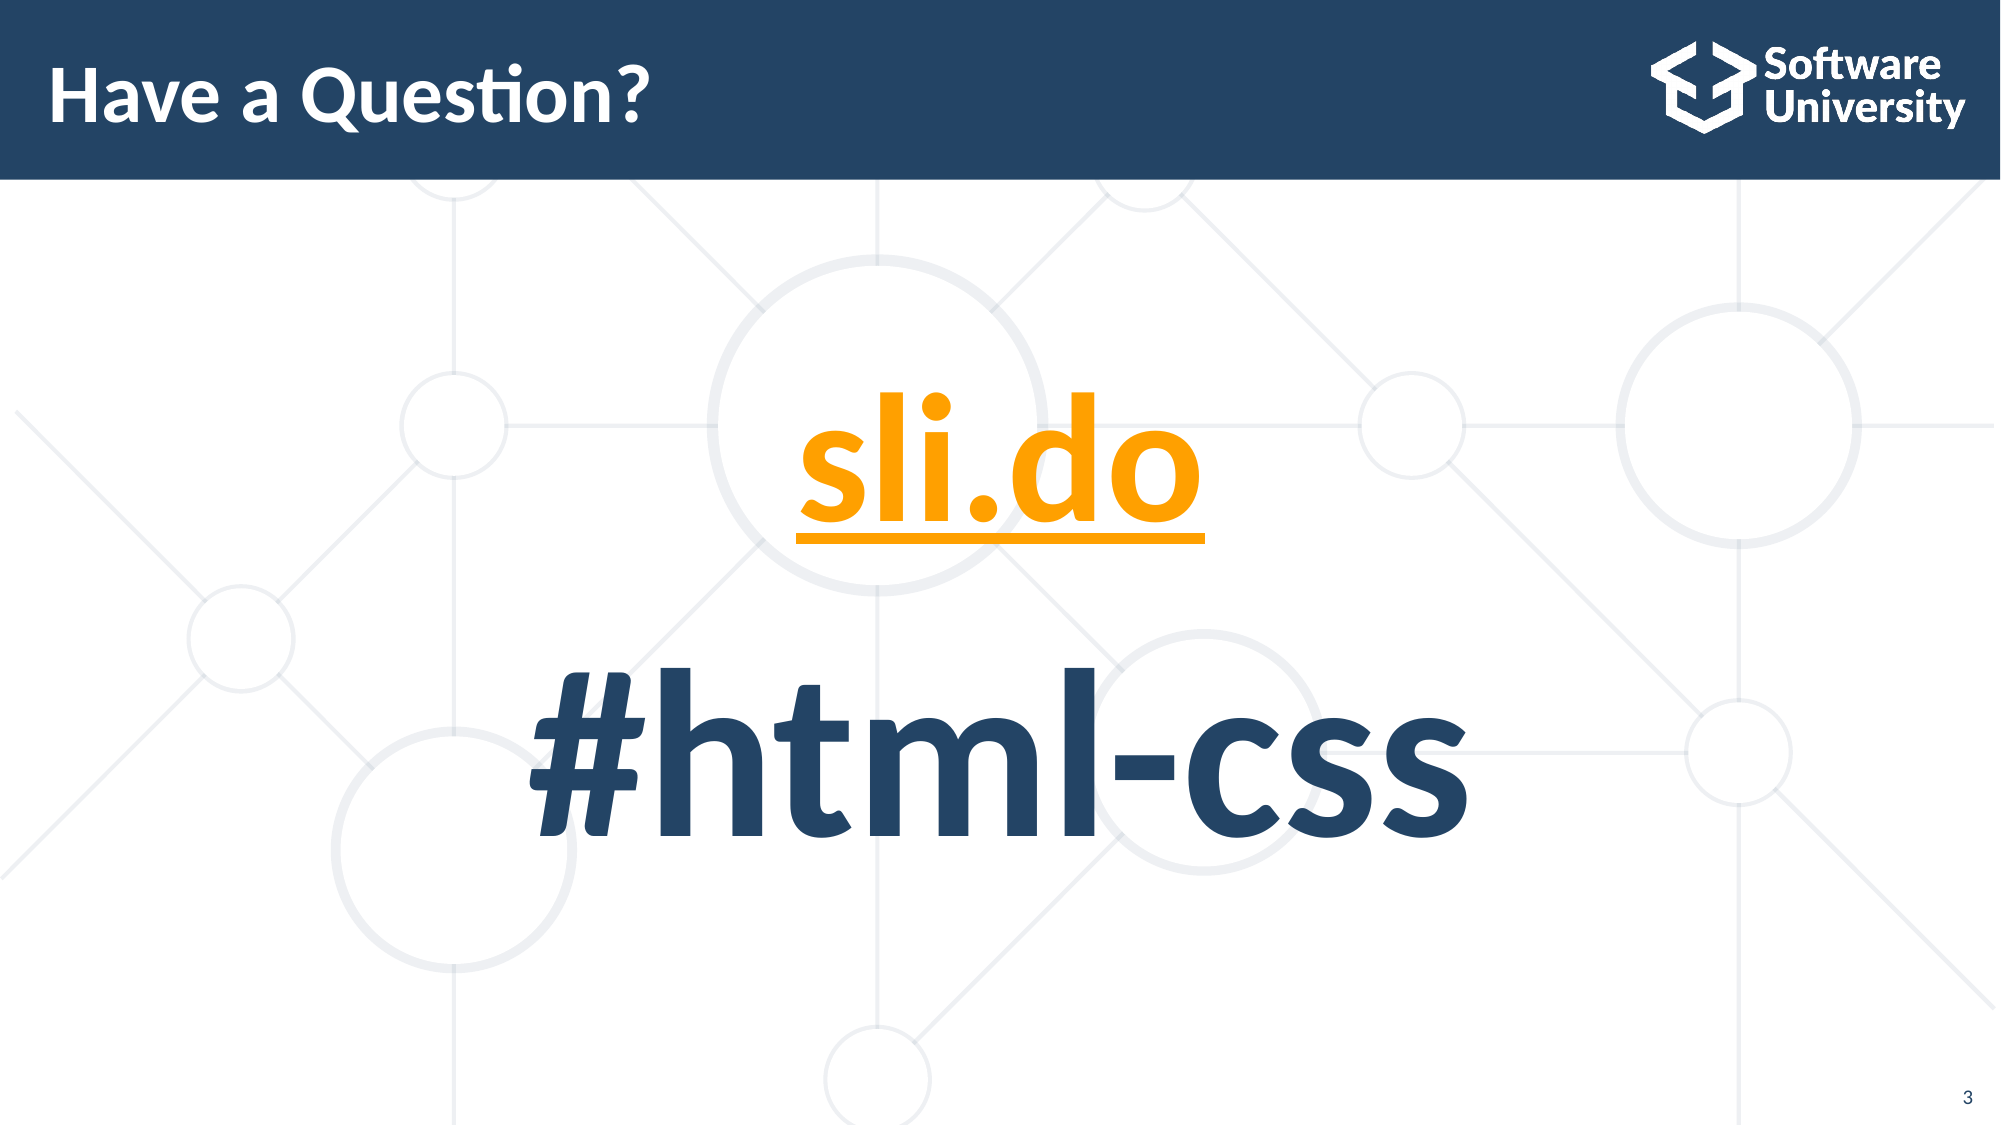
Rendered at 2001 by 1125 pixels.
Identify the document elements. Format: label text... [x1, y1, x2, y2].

slide_number 3 [1927, 1067, 1989, 1117]
list sli.do #html-css [31, 196, 1970, 1104]
picture [1651, 41, 1966, 134]
title Have a Question? [31, 16, 1625, 162]
